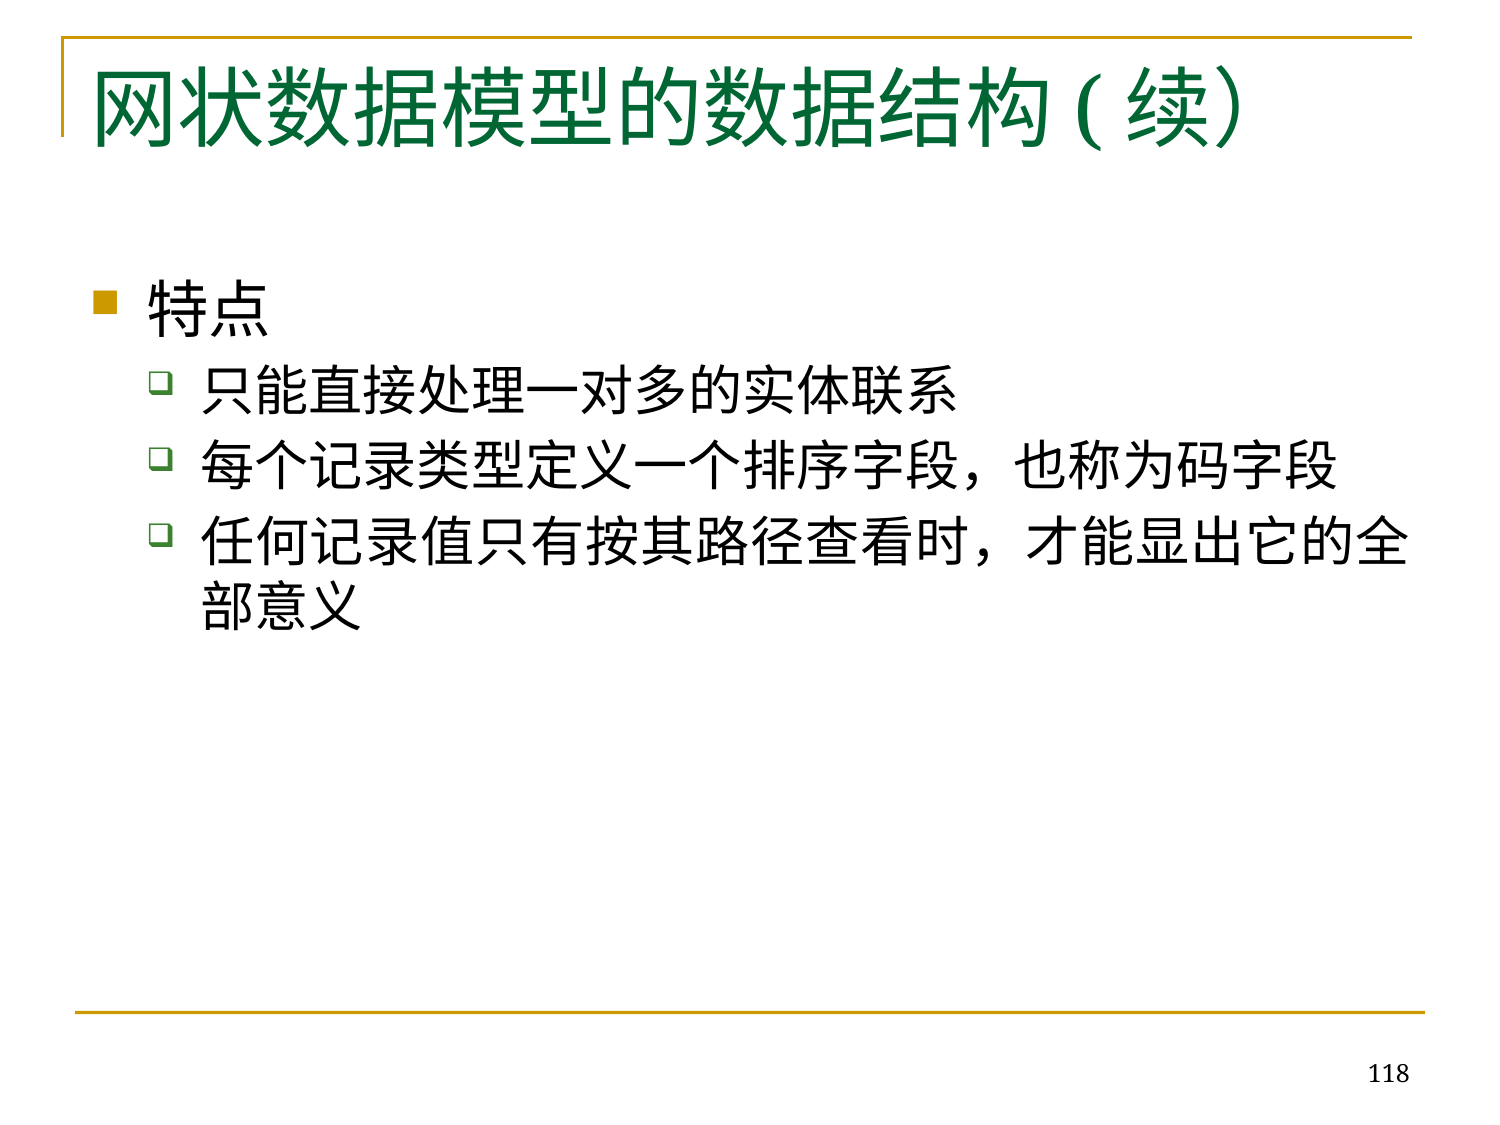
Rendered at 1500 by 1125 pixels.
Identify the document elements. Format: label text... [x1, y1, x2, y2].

list 特点 只能直接处理一对多的实体联系 每个记录类型定义一个排序字段，也称为码字段 任何记录值只有按其路径查看时，才能显出它的全部意义 [75, 262, 1425, 1006]
title 网状数据模型的数据结构(续） [75, 45, 1425, 233]
slide_number 118 [1074, 1023, 1426, 1100]
